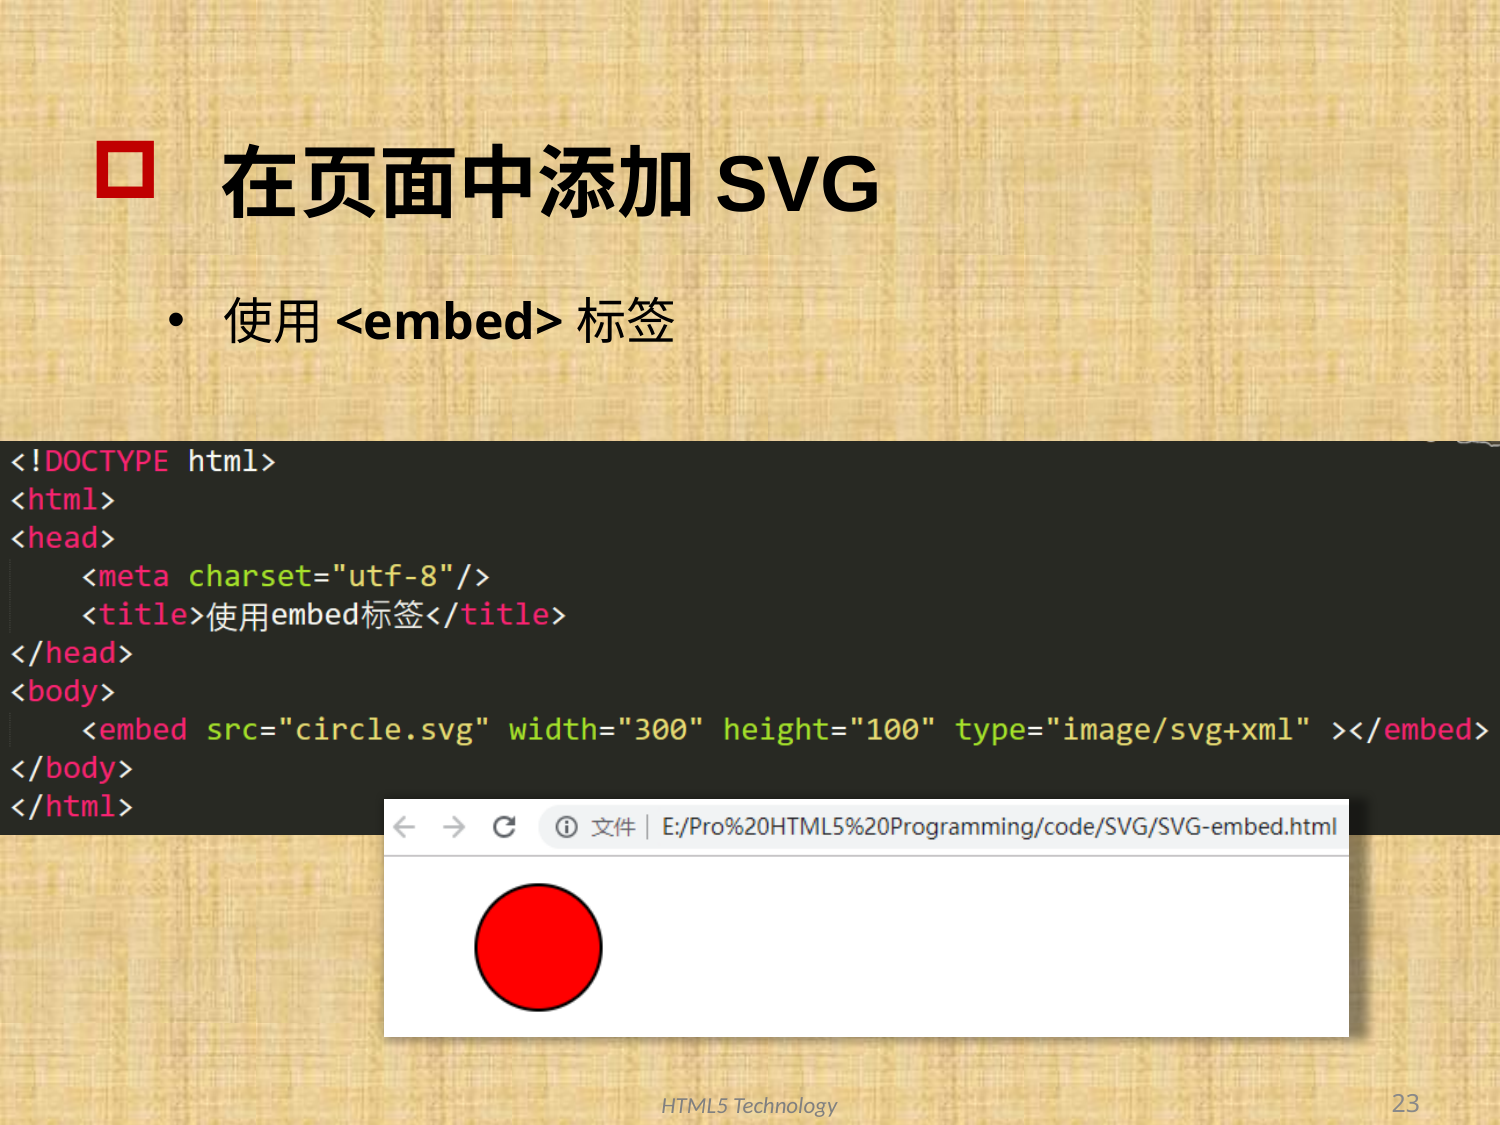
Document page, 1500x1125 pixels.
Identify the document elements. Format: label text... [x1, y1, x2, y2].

text_box 使用<embed>标签 [152, 282, 691, 357]
title 在页面中添加SVG [75, 124, 1388, 271]
picture [0, 0, 1500, 1125]
footer HTML5 Technology [482, 1083, 1017, 1125]
slide_number 23 [1097, 1082, 1436, 1125]
